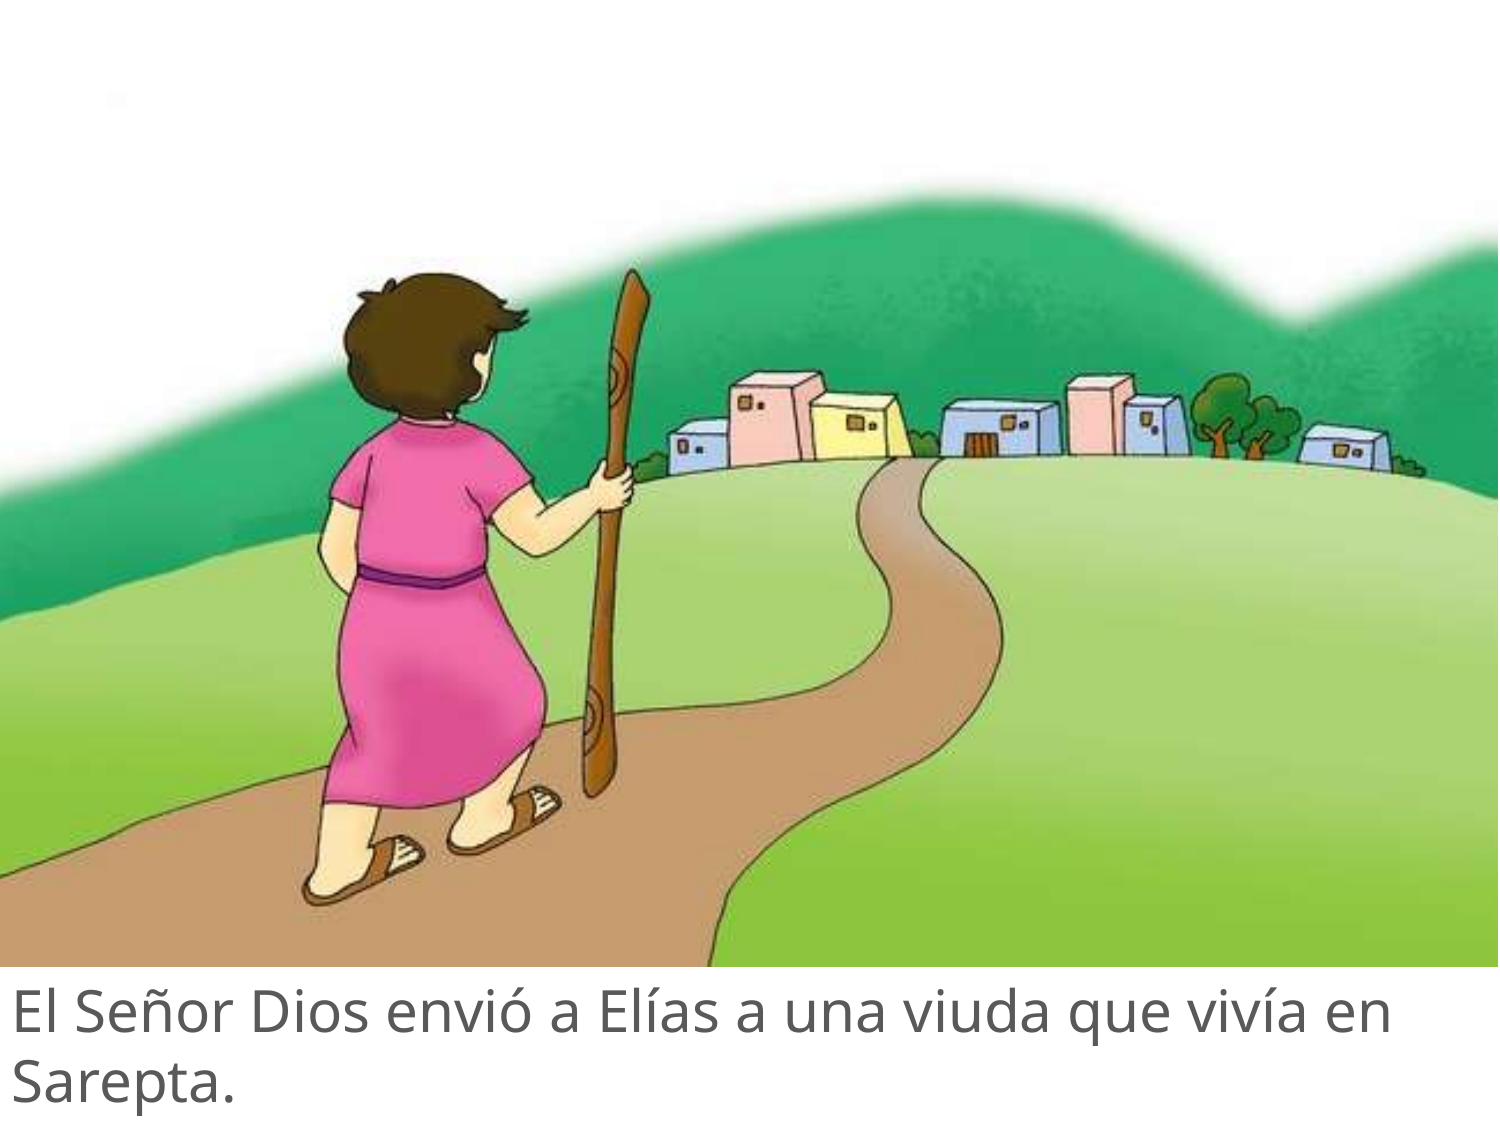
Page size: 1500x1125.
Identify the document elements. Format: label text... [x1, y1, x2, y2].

picture [0, 0, 1498, 967]
text_box El Señor Dios envió a Elías a una viuda que vivía en Sarepta. [0, 975, 1468, 1122]
